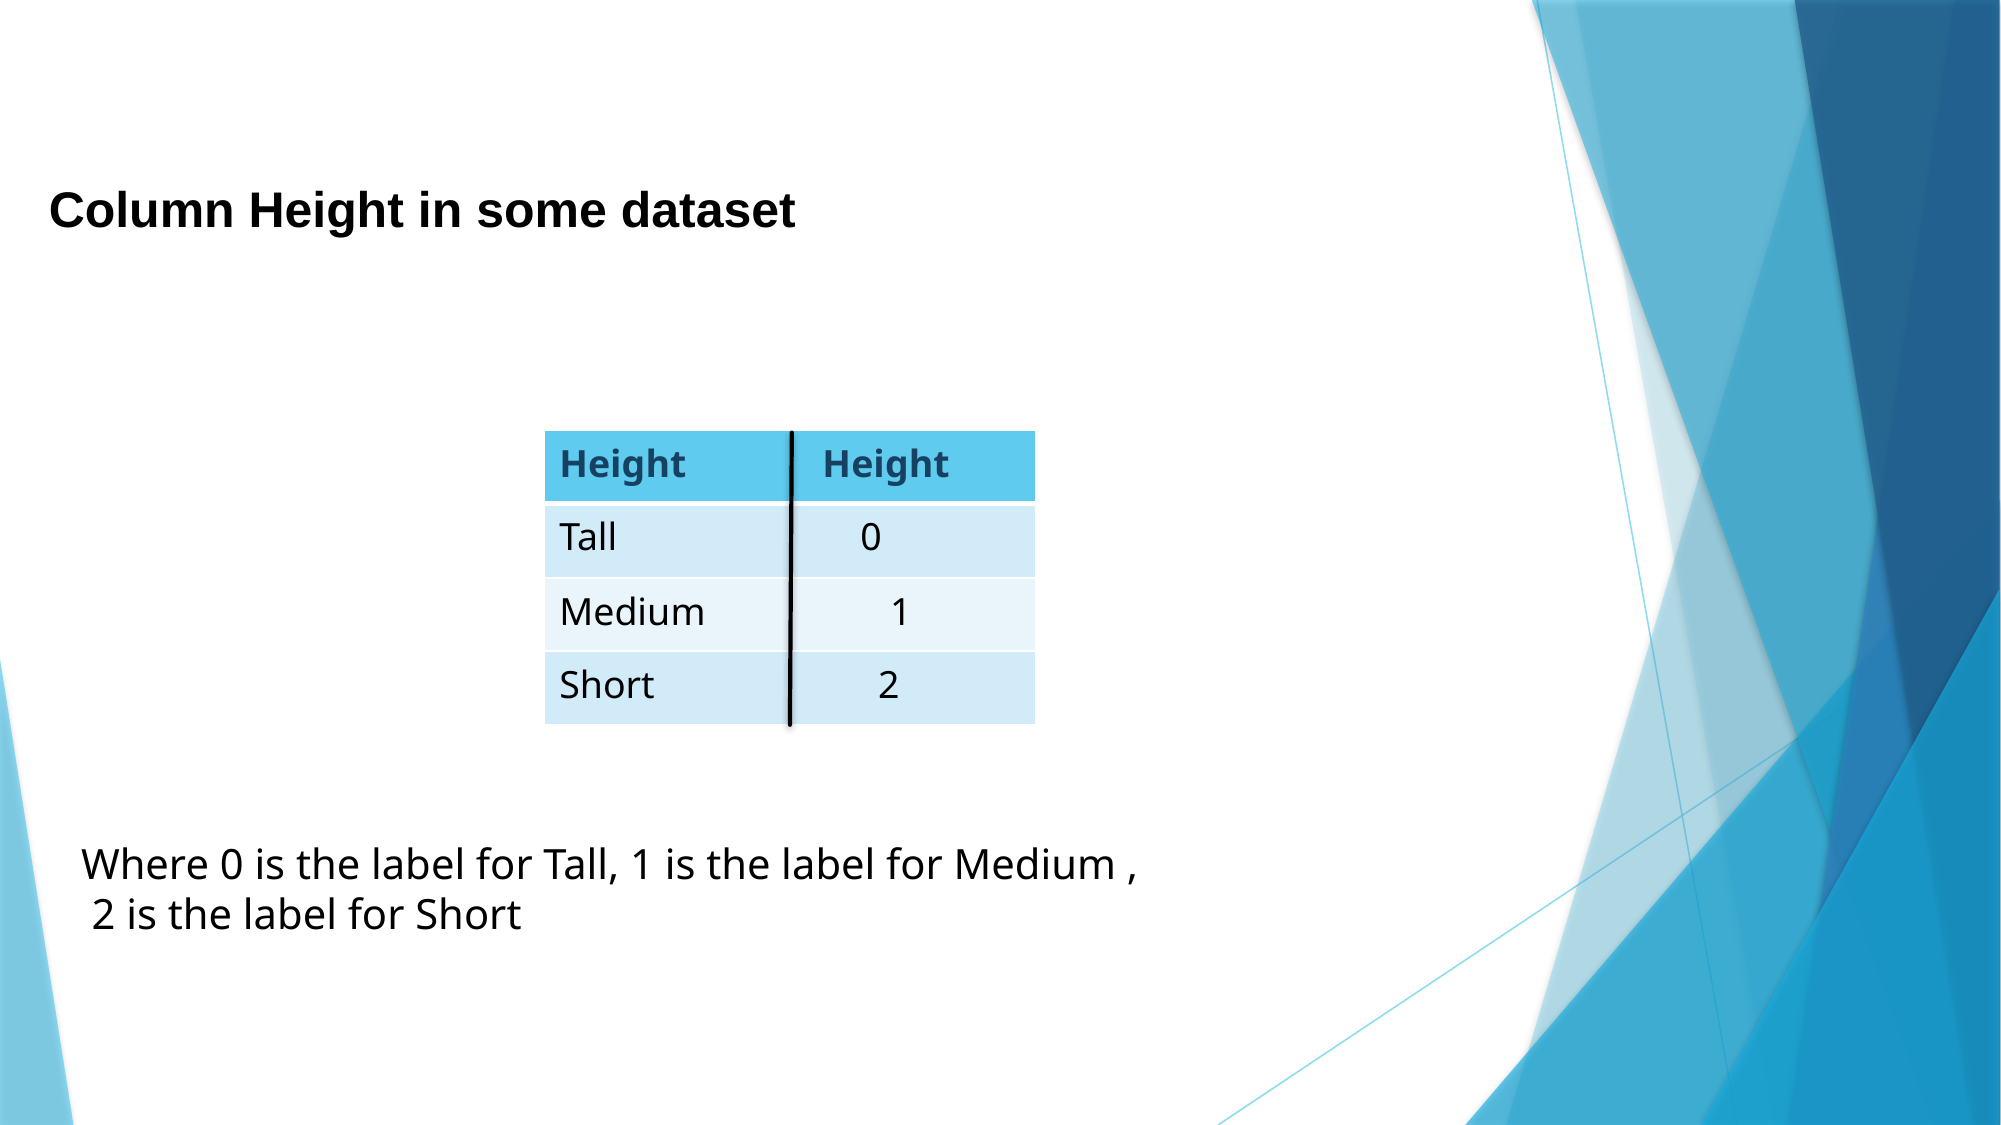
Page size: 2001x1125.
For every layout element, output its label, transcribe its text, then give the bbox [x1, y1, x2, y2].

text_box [789, 432, 793, 726]
text_box Column Height in some dataset Where 0 is the label for Tall, 1 is the label for Medium , 2 is the label for Short [33, 170, 1487, 1086]
table_cell Tall 0 [799, 506, 1035, 577]
table_header Height Height [545, 431, 788, 501]
table_cell Tall 0 [545, 506, 783, 577]
table_cell Medium 1 [545, 579, 783, 650]
table_cell Short 2 [798, 652, 1035, 724]
table_cell Short 2 [545, 652, 783, 724]
table_cell Medium 1 [799, 579, 1035, 650]
table_header Height Height [794, 431, 1035, 501]
